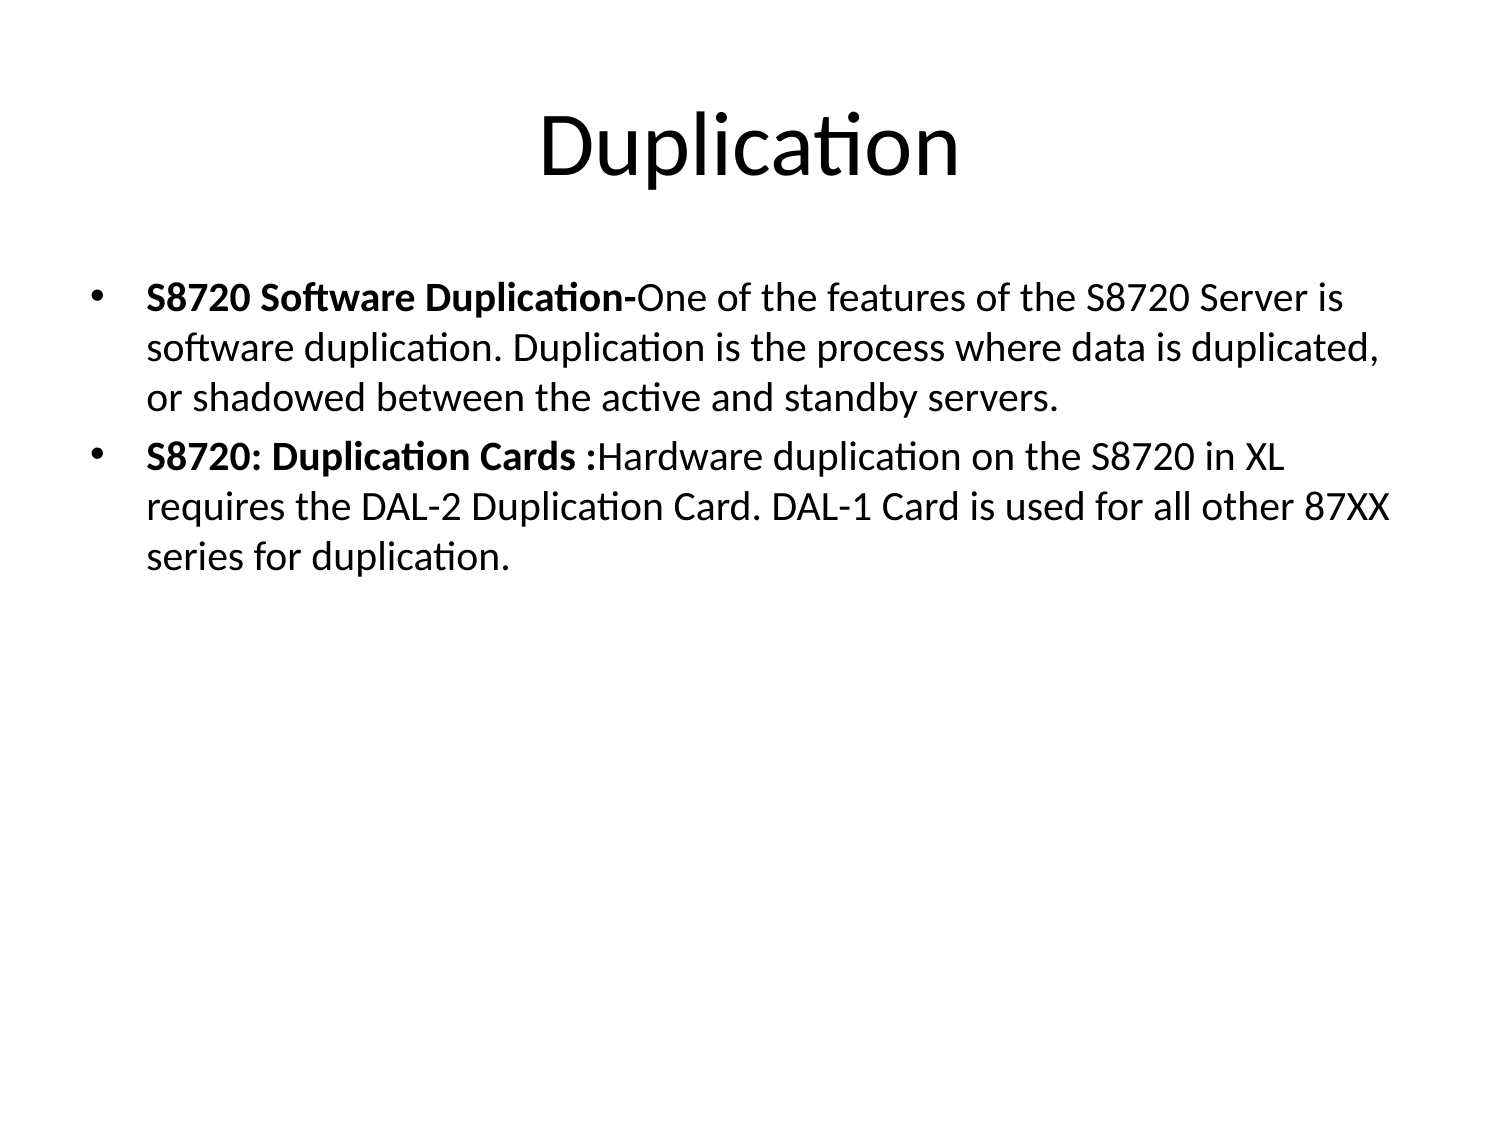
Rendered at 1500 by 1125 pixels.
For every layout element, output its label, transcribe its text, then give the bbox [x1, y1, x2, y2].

list S8720 Software Duplication-One of the features of the S8720 Server is software duplication. Duplication is the process where data is duplicated, or shadowed between the active and standby servers. S8720: Duplication Cards :Hardware duplication on the S8720 in XL requires the DAL-2 Duplication Card. DAL-1 Card is used for all other 87XX series for duplication. [75, 262, 1425, 1005]
title Duplication [75, 45, 1425, 233]
